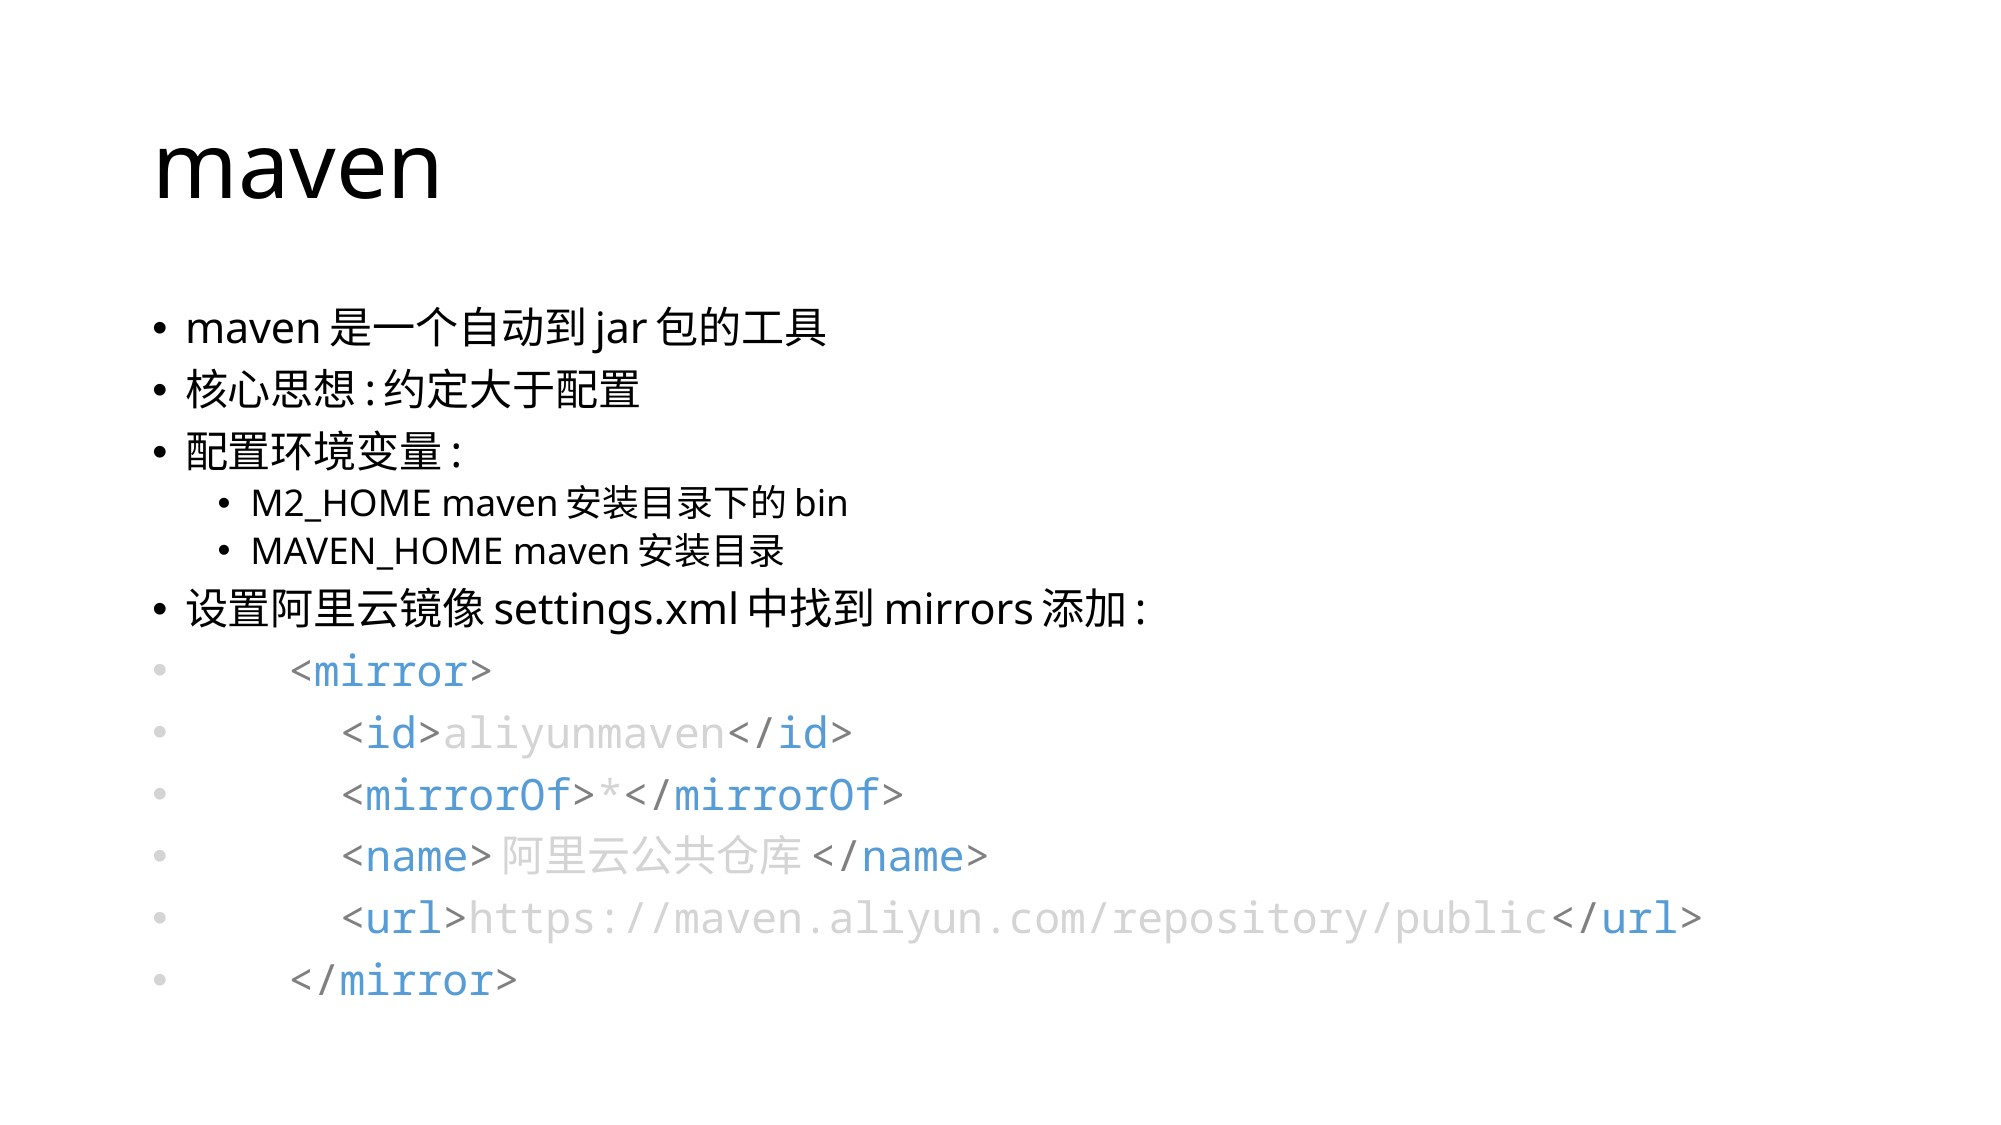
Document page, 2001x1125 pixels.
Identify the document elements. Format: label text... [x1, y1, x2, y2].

title maven [137, 59, 1863, 278]
list maven是一个自动到jar包的工具 核心思想:约定大于配置 配置环境变量: M2_HOME maven安装目录下的bin MAVEN_HOME maven安装目录 设置阿里云镜像settings.xml中找到mirrors添加: <mirror> <id>aliyunmaven</id> <mirrorOf>*</mirrorOf> <name>阿里云公共仓库</name> <url>https://maven.aliyun.com/repository/public</url> </mirror> [137, 299, 1863, 1014]
